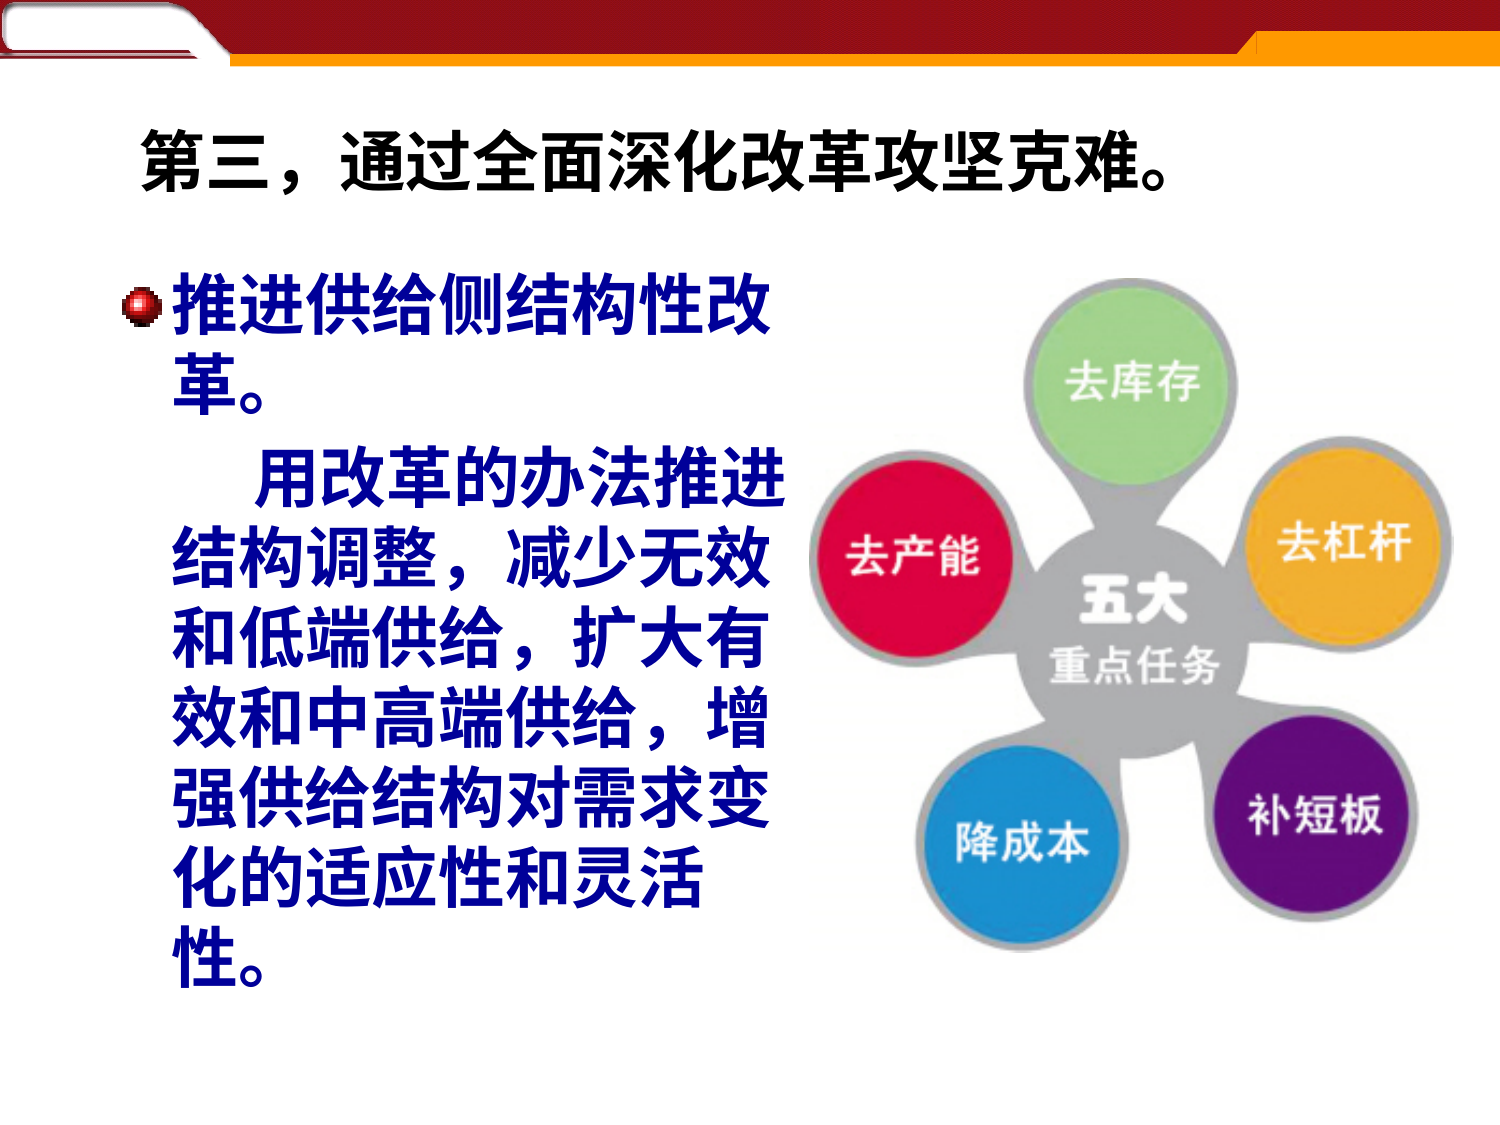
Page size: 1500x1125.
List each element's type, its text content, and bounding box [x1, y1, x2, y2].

picture [809, 278, 1454, 953]
picture [0, 0, 1500, 59]
list 推进供给侧结构性改革。 用改革的办法推进结构调整，减少无效和低端供给，扩大有效和中高端供给，增强供给结构对需求变化的适应性和灵活性。 [100, 255, 821, 1035]
title 第三，通过全面深化改革攻坚克难。 [123, 101, 1424, 208]
picture [115, 279, 162, 327]
